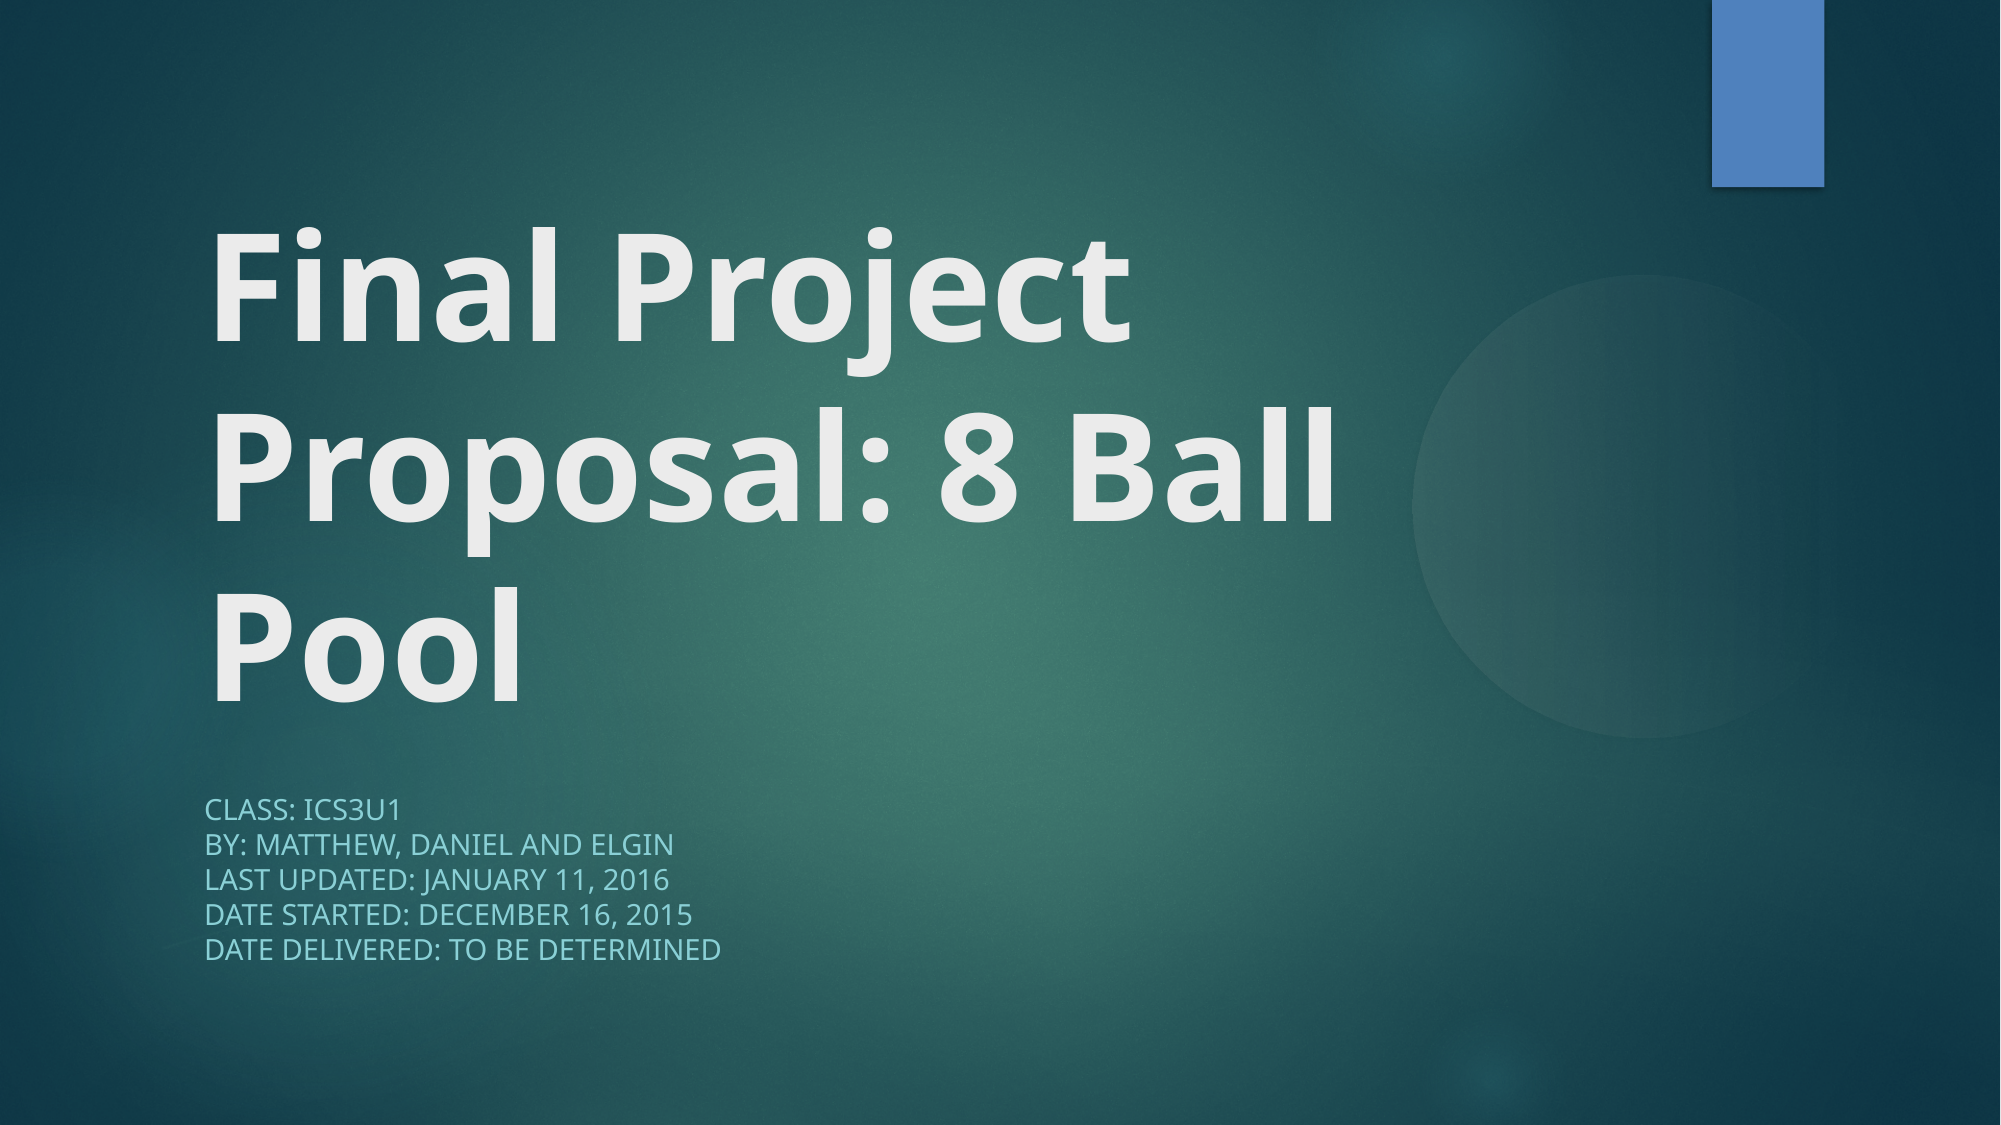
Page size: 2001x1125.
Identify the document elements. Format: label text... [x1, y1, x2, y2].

picture [0, 0, 2001, 1125]
text_box Class: ICS3U1 By: Matthew, Daniel and Elgin Last Updated: January 11, 2016 Date Started: December 16, 2015 Date Delivered: To be determined [189, 783, 1637, 925]
text_box Final Project Proposal: 8 Ball Pool [189, 237, 1637, 783]
